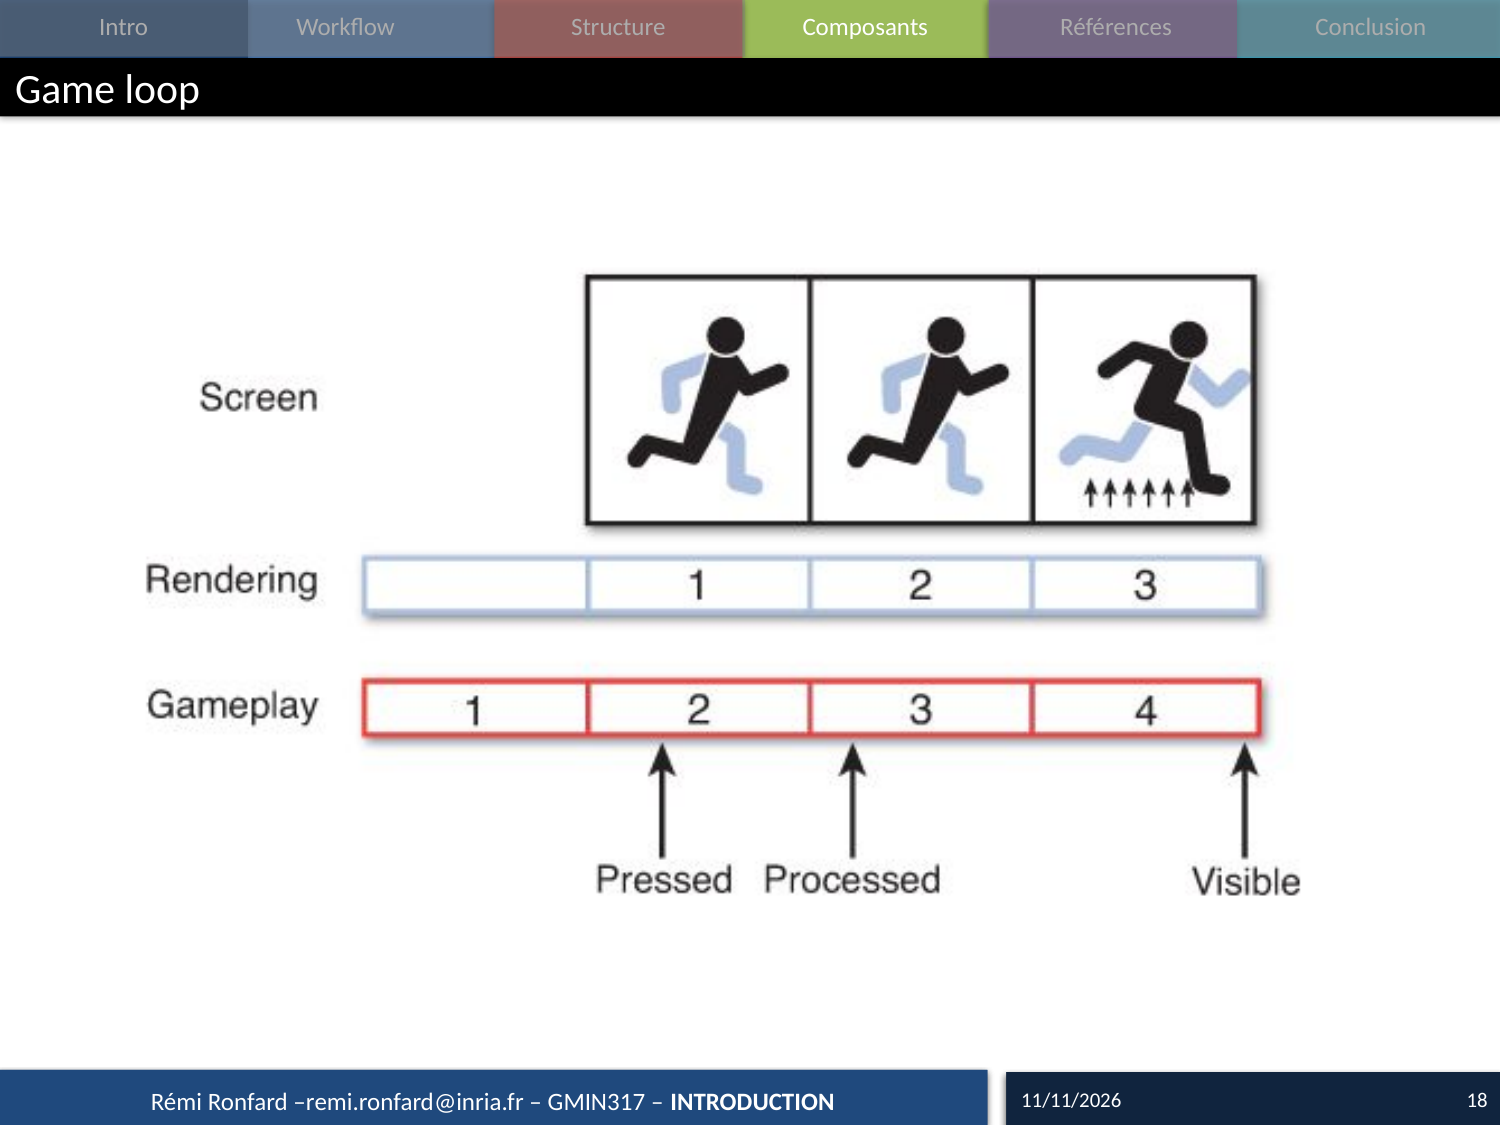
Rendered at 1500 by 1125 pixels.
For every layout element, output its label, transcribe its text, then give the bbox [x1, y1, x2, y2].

footer Rémi Ronfard –remi.ronfard@inria.fr – GMIN317 – INTRODUCTION [0, 1072, 988, 1125]
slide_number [1006, 1070, 1153, 1125]
slide_number 18 [1153, 1071, 1500, 1125]
picture [117, 245, 1410, 963]
title Game loop [0, 58, 1500, 117]
